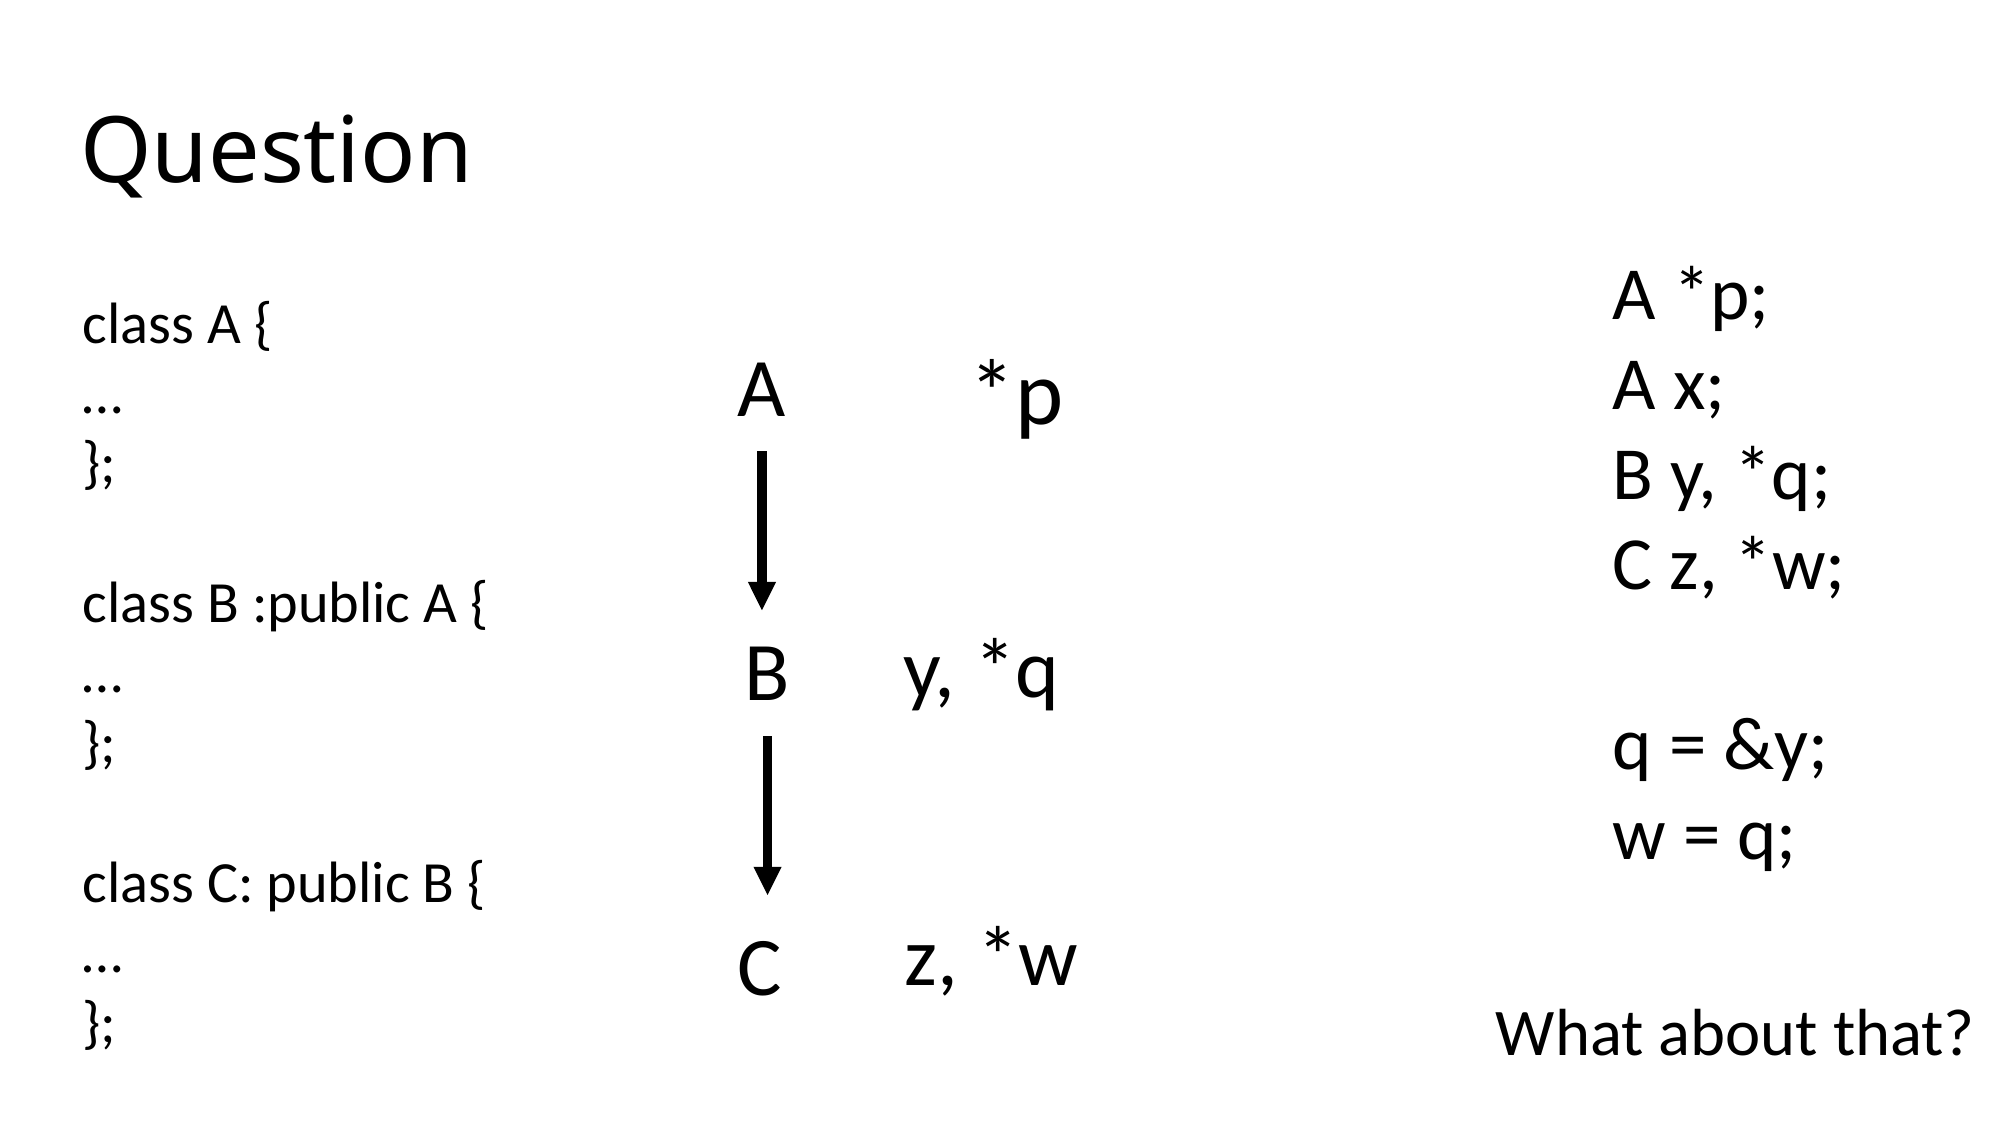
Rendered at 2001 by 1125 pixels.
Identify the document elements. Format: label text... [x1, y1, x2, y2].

text_box z, *w [890, 894, 1094, 1010]
text_box y, *q [888, 606, 1075, 722]
text_box class A { … }; class B :public A { … }; class C: public B { … }; [67, 277, 505, 1062]
text_box B [730, 610, 805, 725]
text_box *p [955, 325, 1079, 451]
text_box C [722, 904, 798, 1020]
text_box What about that? [1481, 980, 1991, 1076]
text_box A *p; A x; B y, *q; C z, *w; q = &y; w = q; [1597, 236, 1861, 882]
title Question [64, 44, 1790, 262]
text_box A [722, 325, 801, 441]
